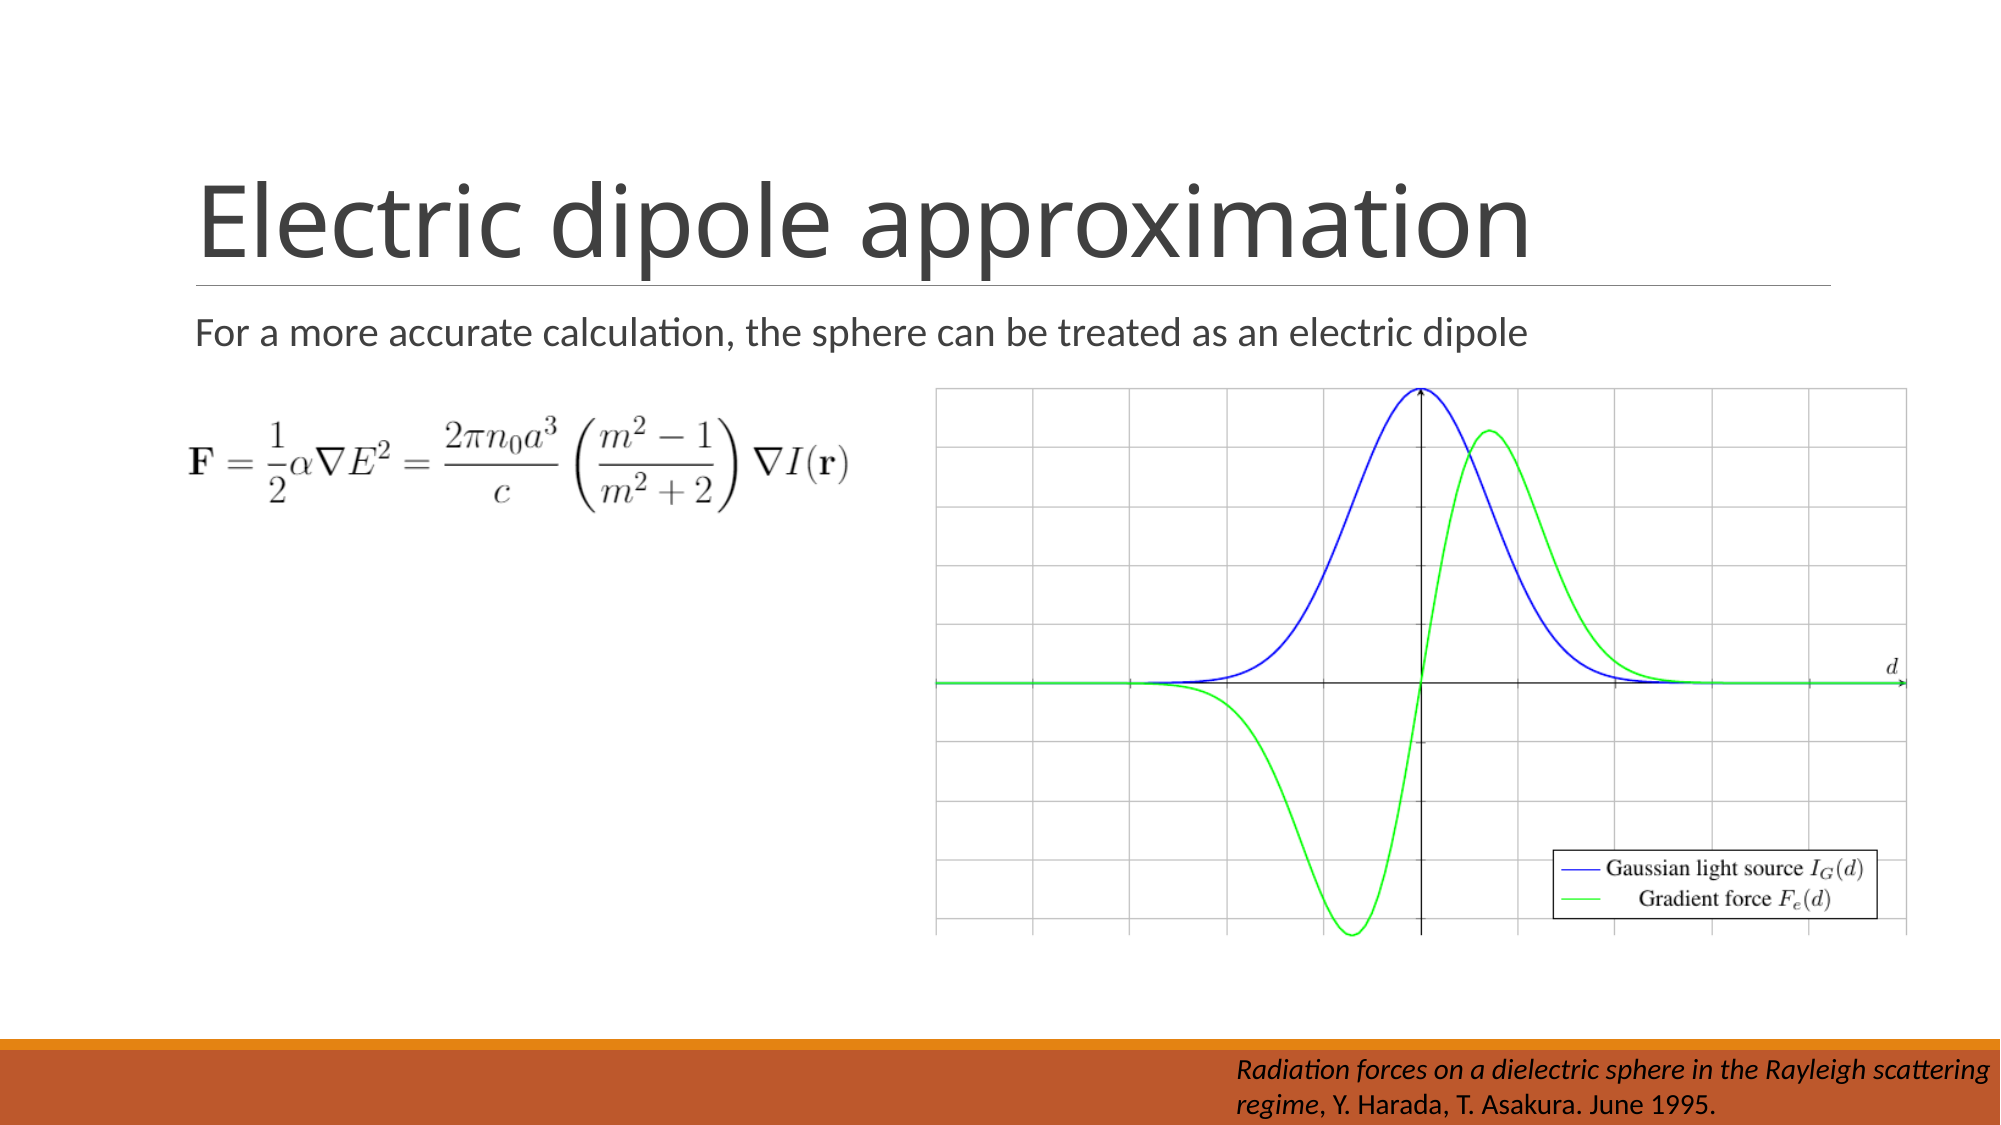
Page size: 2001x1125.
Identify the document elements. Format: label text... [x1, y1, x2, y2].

picture [914, 381, 1917, 946]
list For a more accurate calculation, the sphere can be treated as an electric dipole [180, 302, 1830, 963]
picture [179, 406, 868, 528]
text_box Radiation forces on a dielectric sphere in the Rayleigh scattering regime, Y. Harada, T. Asakura. June 1995. [1221, 1043, 2000, 1125]
title Electric dipole approximation [180, 47, 1830, 285]
